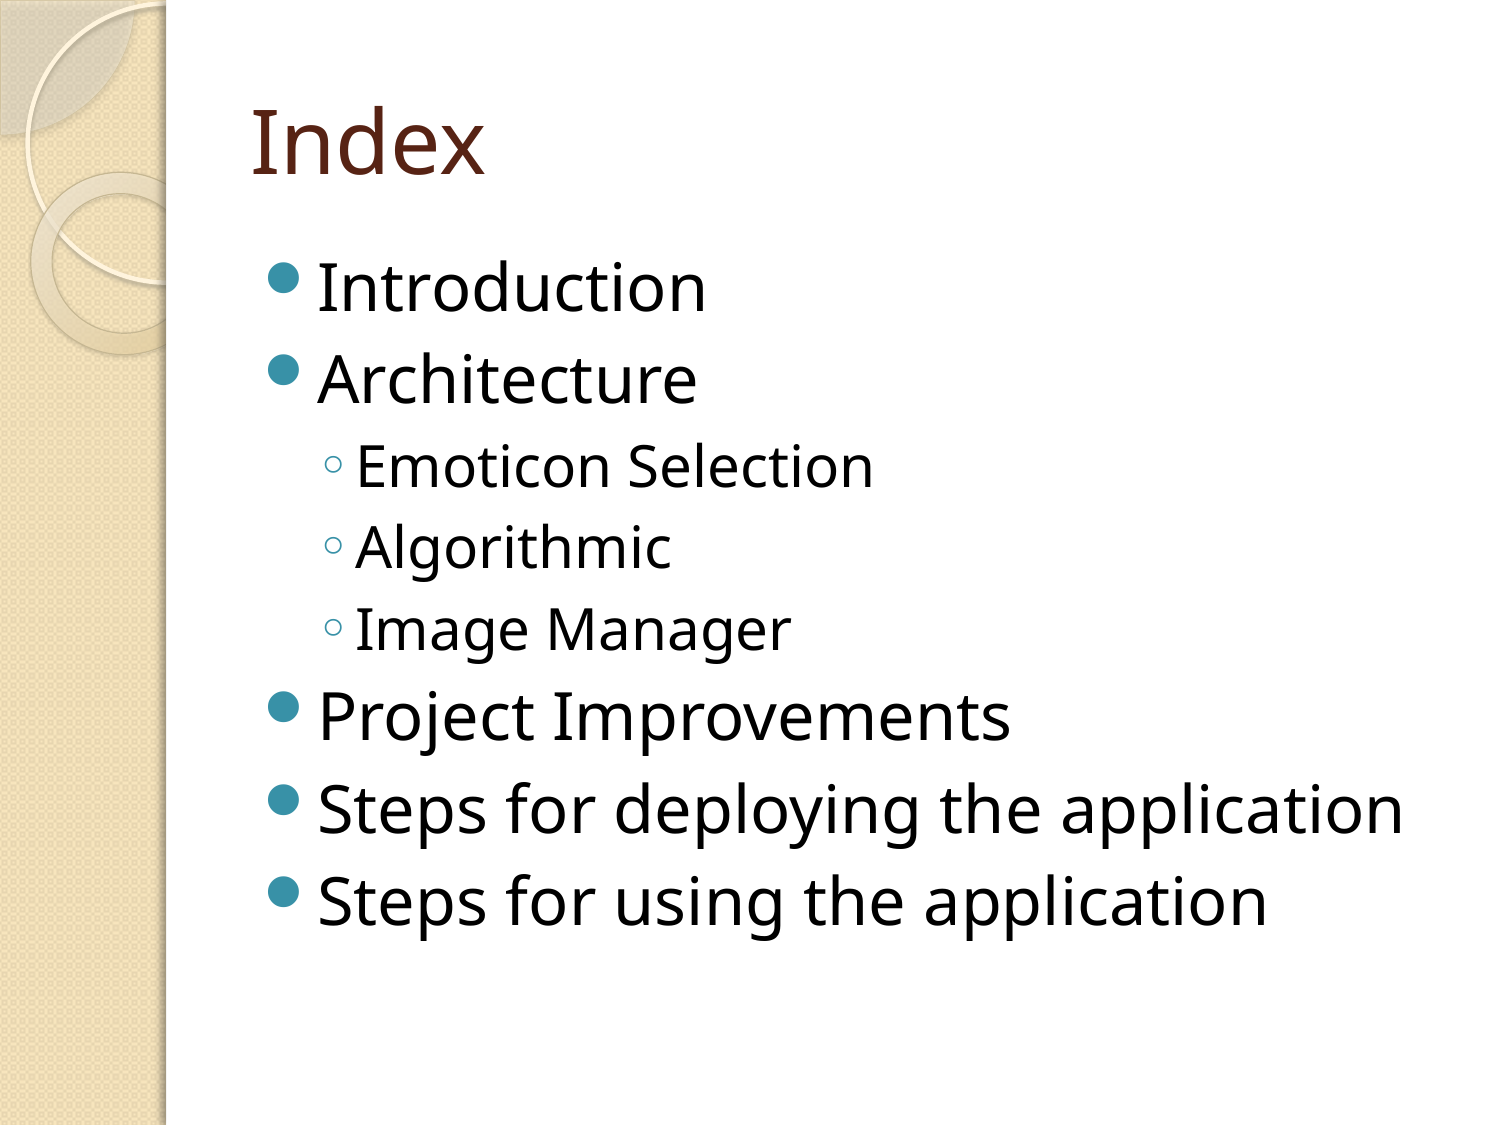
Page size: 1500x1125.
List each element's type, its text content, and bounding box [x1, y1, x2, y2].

title Index [235, 45, 1466, 233]
list Introduction Architecture Emoticon Selection Algorithmic Image Manager Project Improvements Steps for deploying the application Steps for using the application [235, 237, 1466, 1025]
